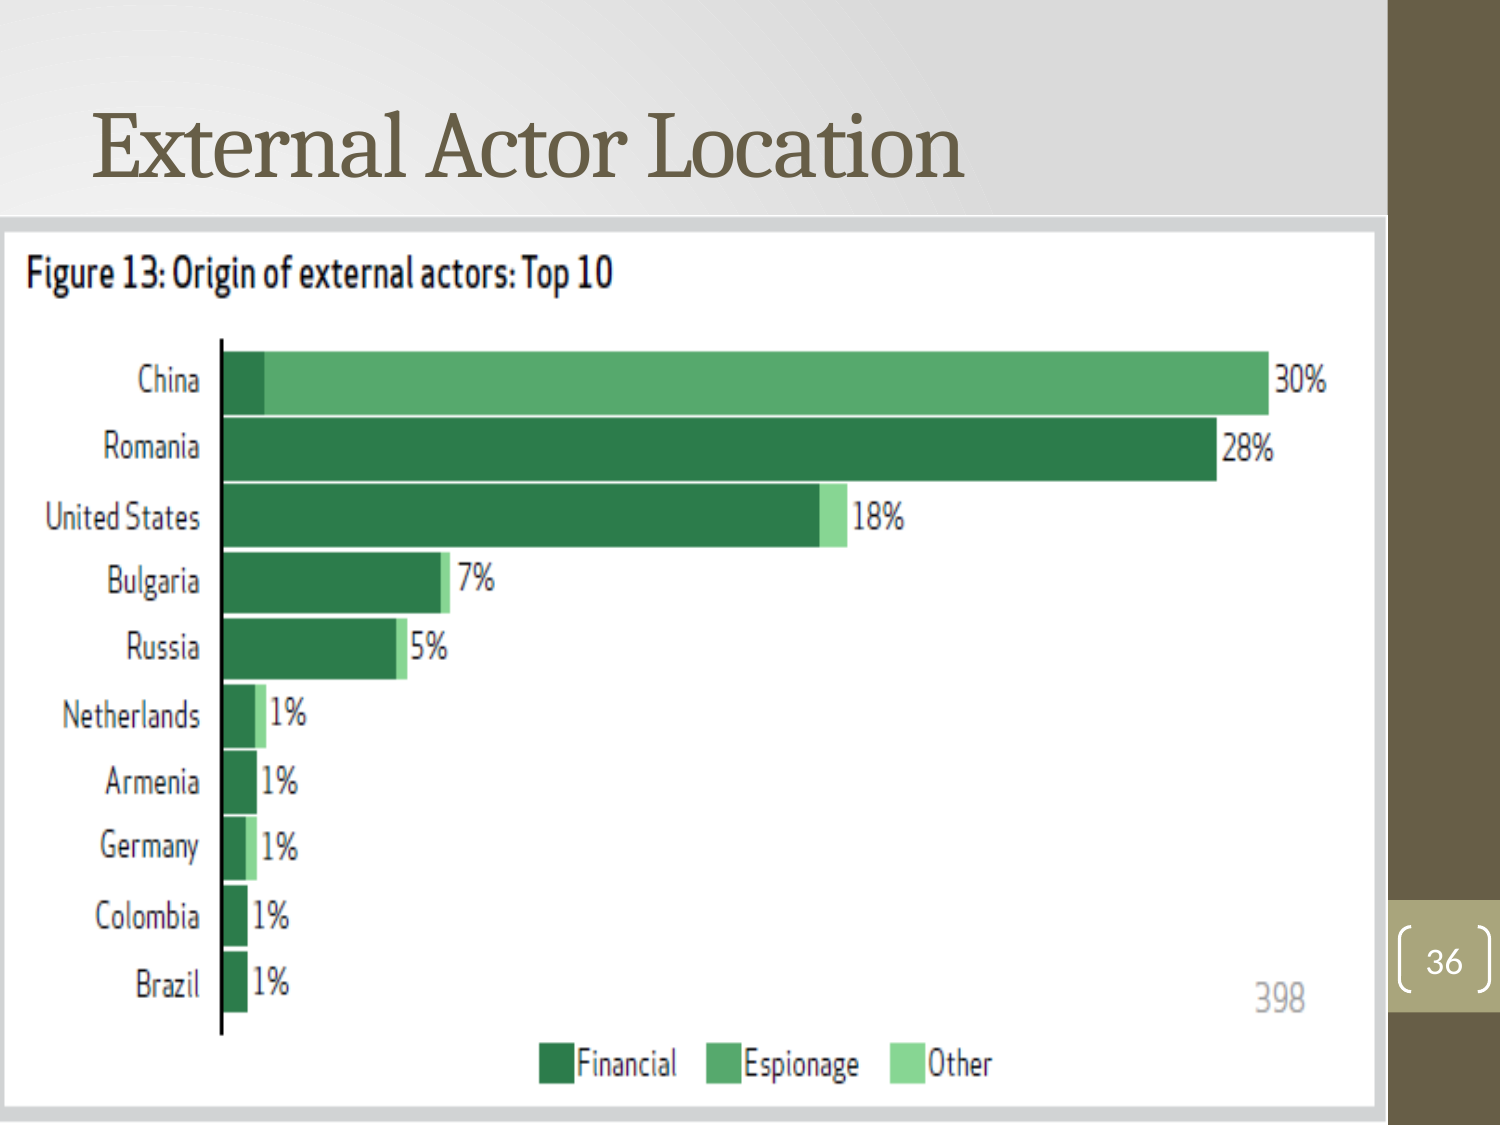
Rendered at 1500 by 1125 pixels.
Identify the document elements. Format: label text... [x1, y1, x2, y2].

picture [0, 214, 1388, 1125]
slide_number 36 [1399, 925, 1492, 994]
title External Actor Location [75, 45, 1325, 207]
